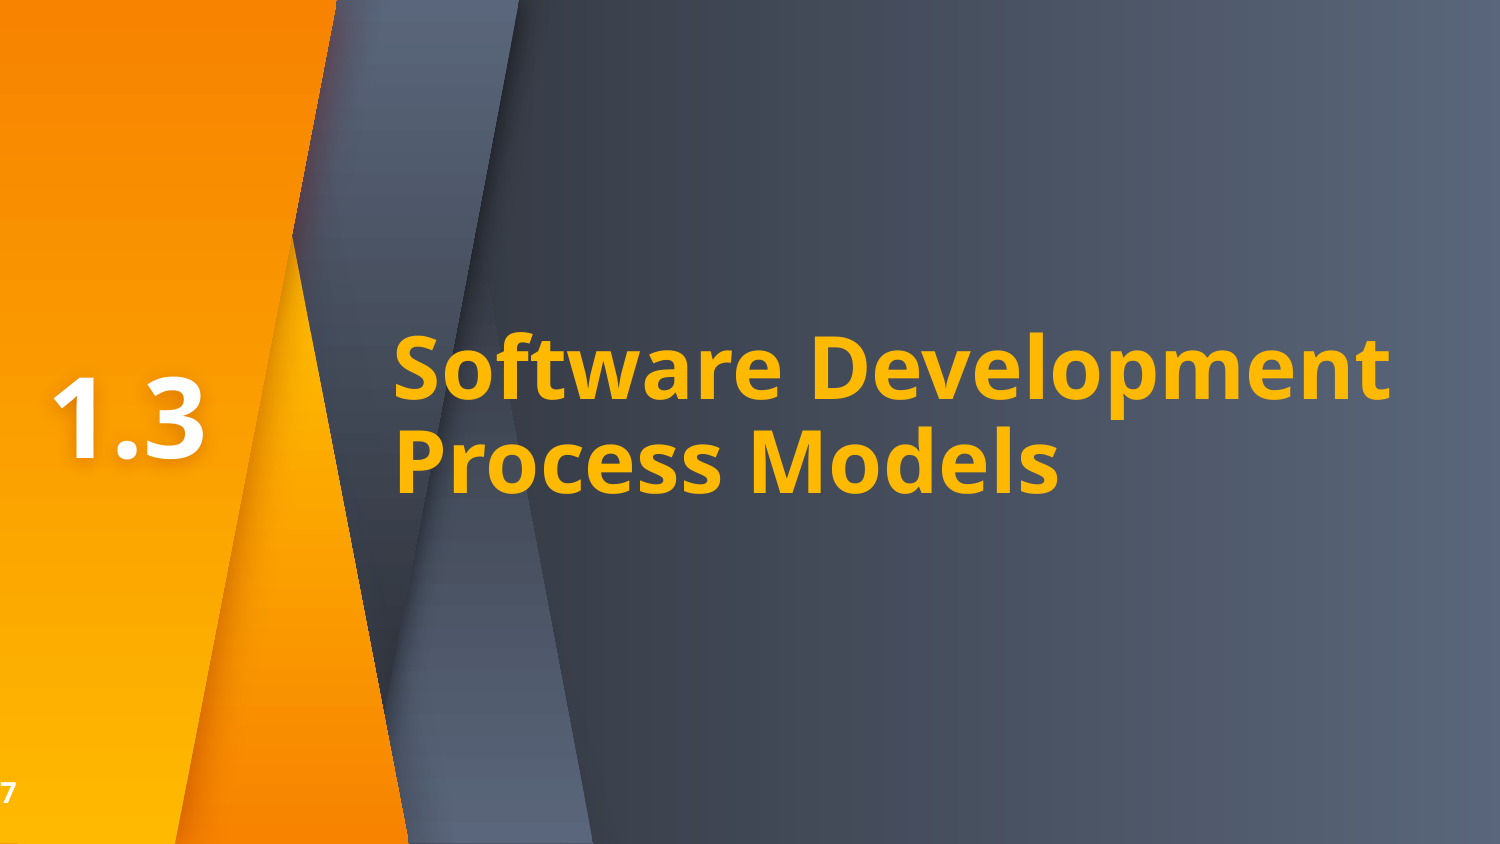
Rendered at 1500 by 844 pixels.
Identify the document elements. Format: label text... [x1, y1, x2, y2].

title Software Development Process Models [392, 286, 1467, 513]
text_box 1.3 [0, 0, 255, 844]
